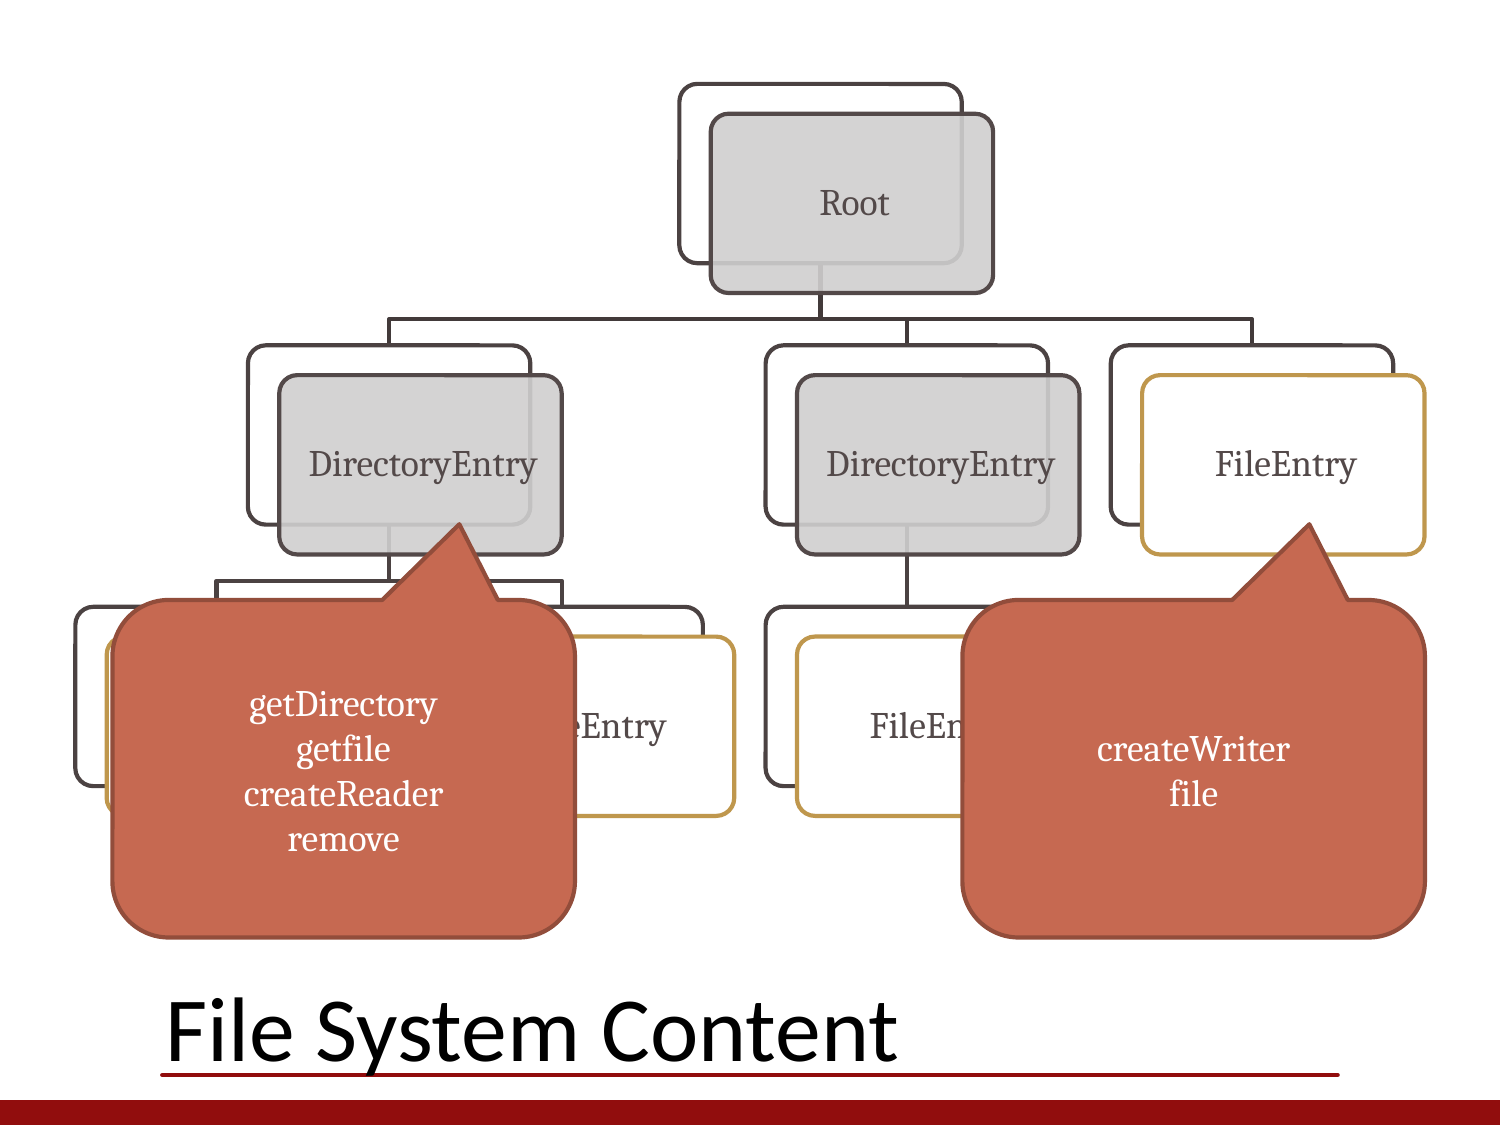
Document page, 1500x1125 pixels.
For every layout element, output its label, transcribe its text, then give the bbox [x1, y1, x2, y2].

text_box createWriter file [960, 861, 1428, 940]
title File System Content [150, 900, 1350, 1088]
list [74, 49, 1426, 851]
text_box getDirectory getfile createReader remove [110, 865, 578, 940]
